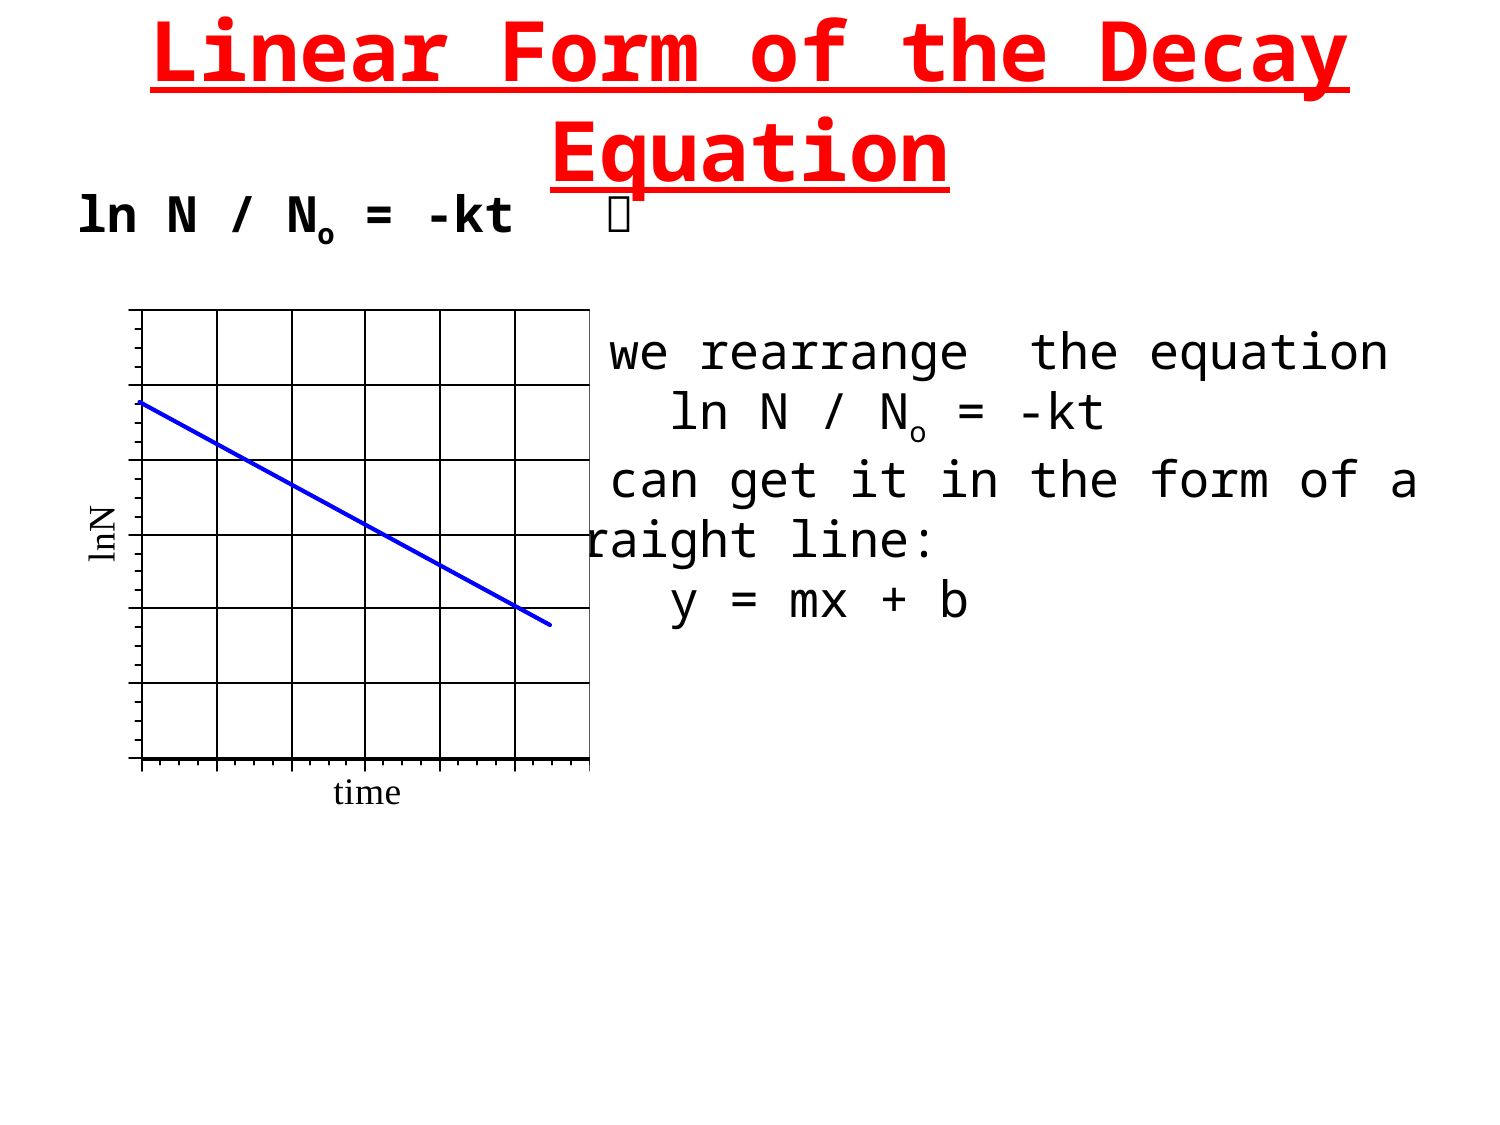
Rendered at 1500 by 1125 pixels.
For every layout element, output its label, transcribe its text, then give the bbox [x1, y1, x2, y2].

text_box ln N / No = -kt  [62, 174, 1138, 258]
text_box If we rearrange the equation ln N / No = -kt we can get it in the form of a straight line: y = mx + b [597, 312, 1465, 636]
text_box Linear Form of the Decay Equation [93, 37, 1407, 158]
picture [87, 308, 595, 817]
